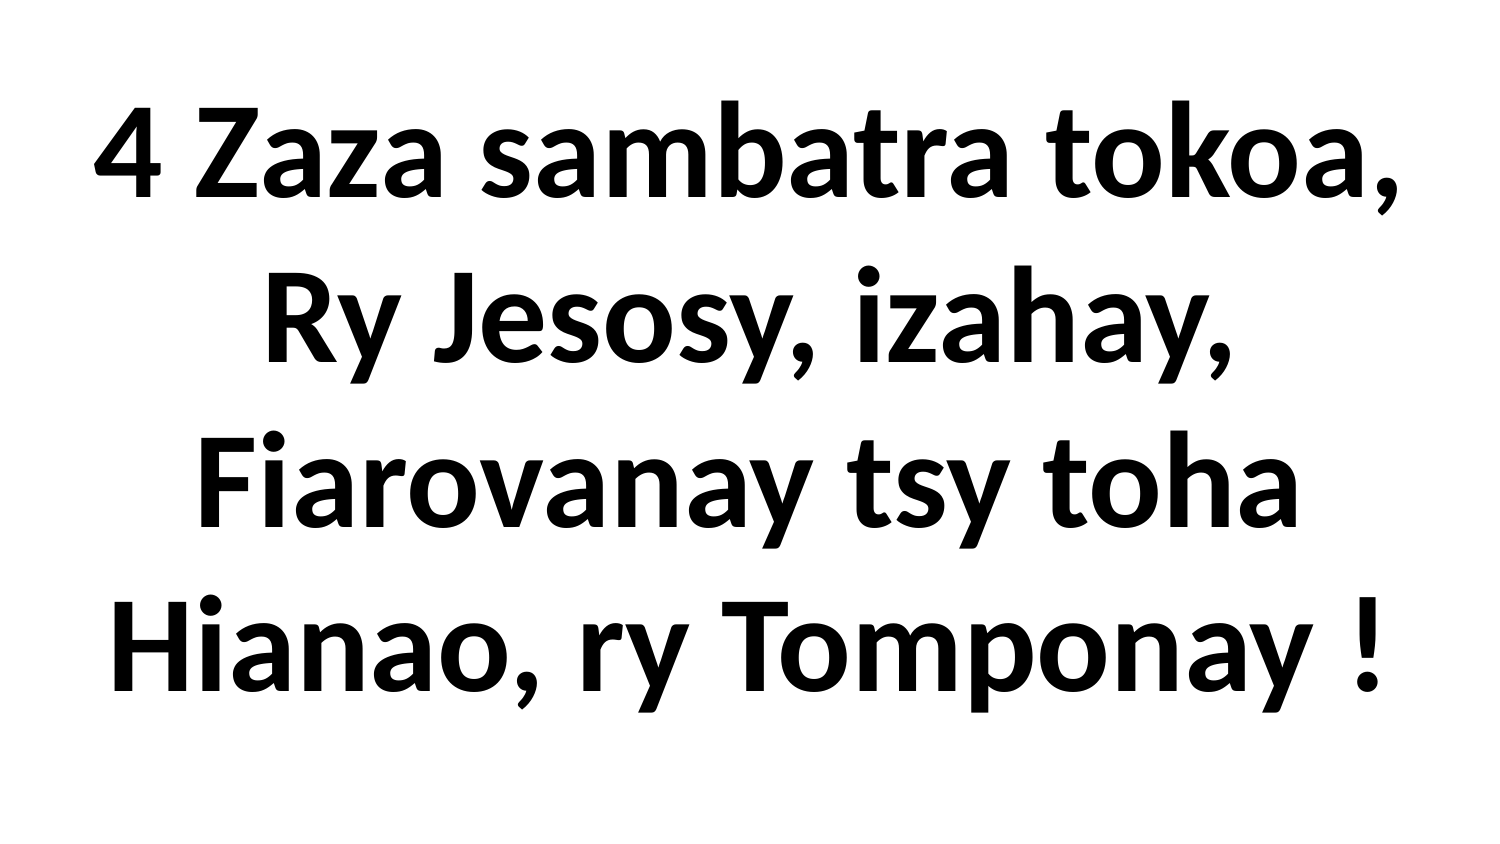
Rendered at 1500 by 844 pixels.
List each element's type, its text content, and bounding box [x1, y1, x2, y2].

title 4 Zaza sambatra tokoa, Ry Jesosy, izahay, Fiarovanay tsy toha Hianao, ry Tomponay ! [0, 244, 1500, 535]
